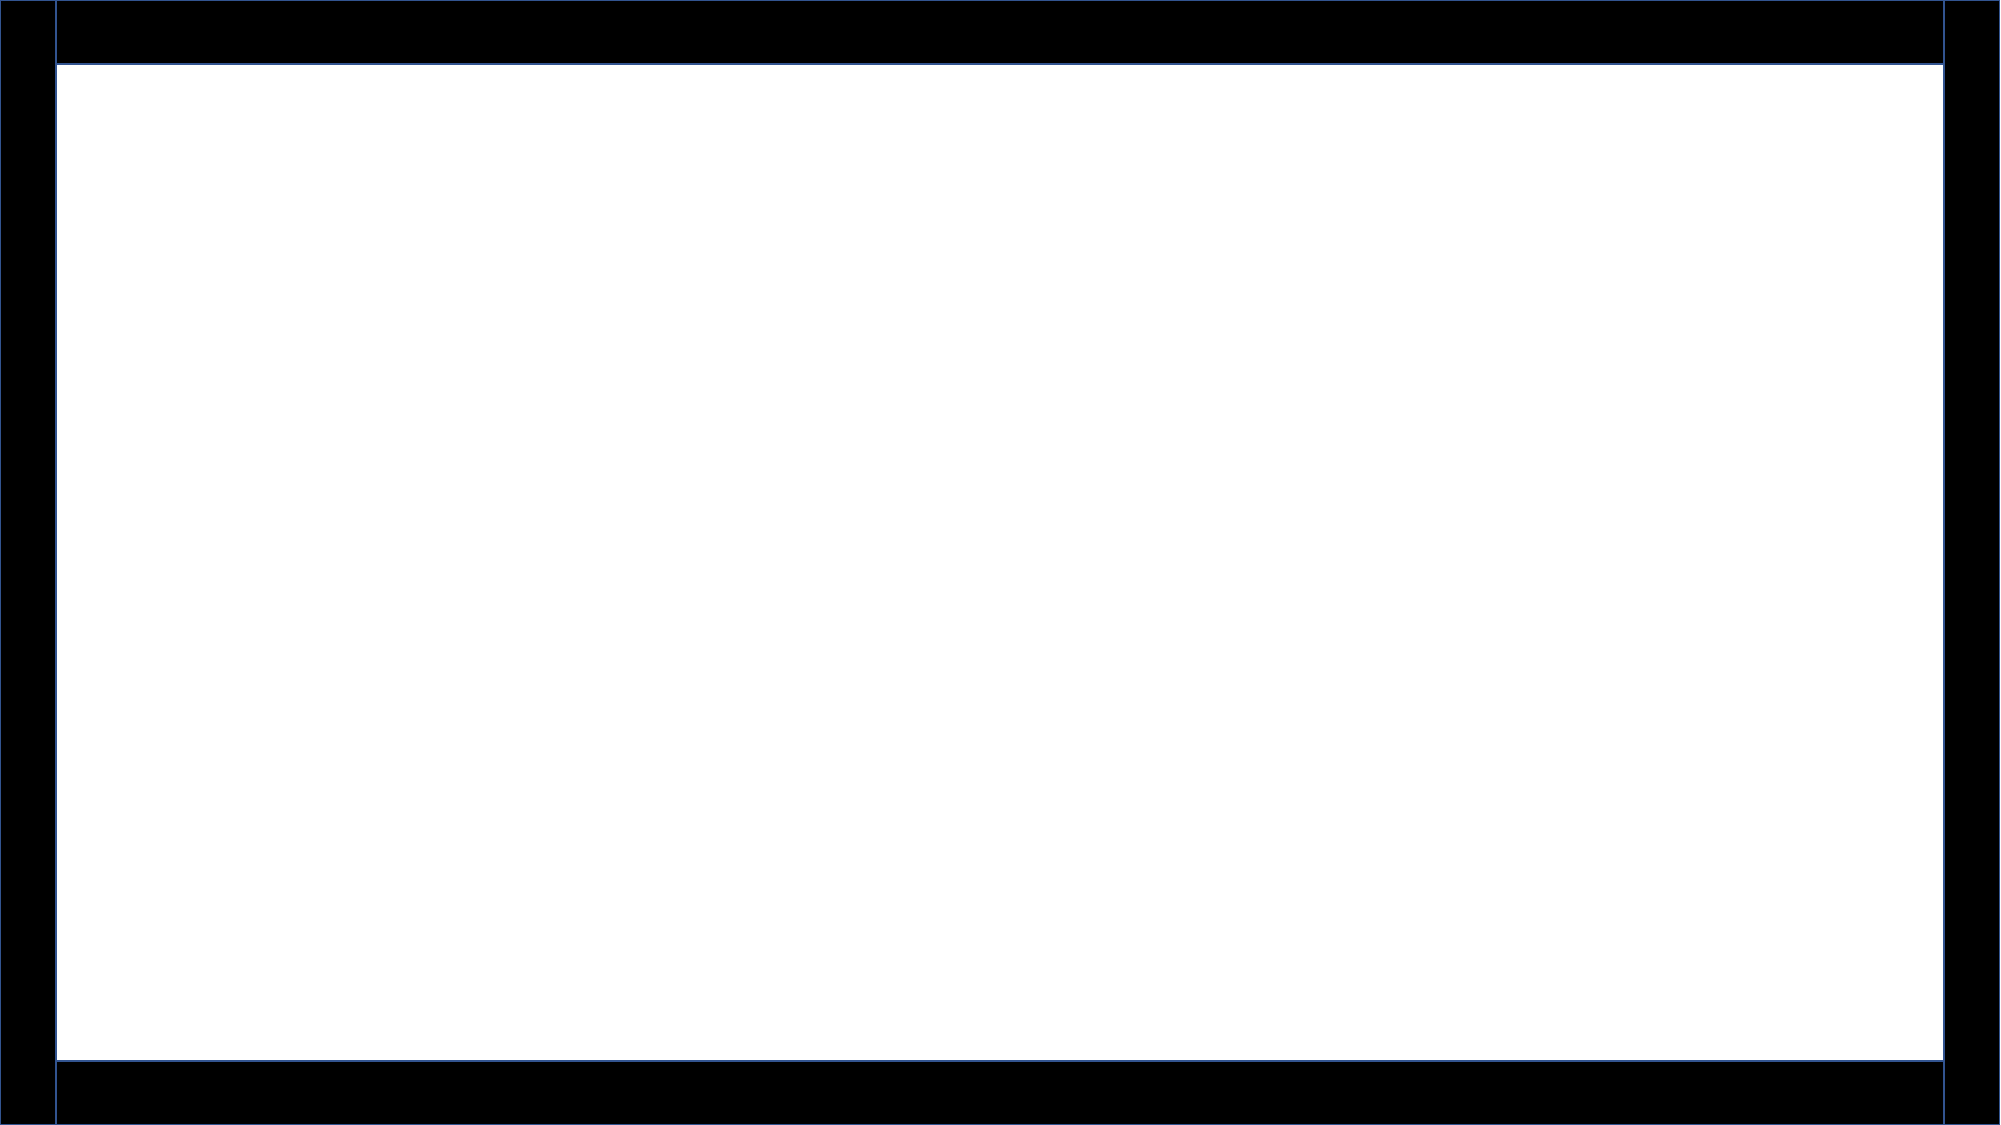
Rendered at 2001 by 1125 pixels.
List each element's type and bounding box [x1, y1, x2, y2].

text_box [57, 0, 1943, 65]
text_box [57, 1060, 1943, 1125]
text_box [1943, 0, 2000, 1125]
text_box [0, 0, 57, 1125]
